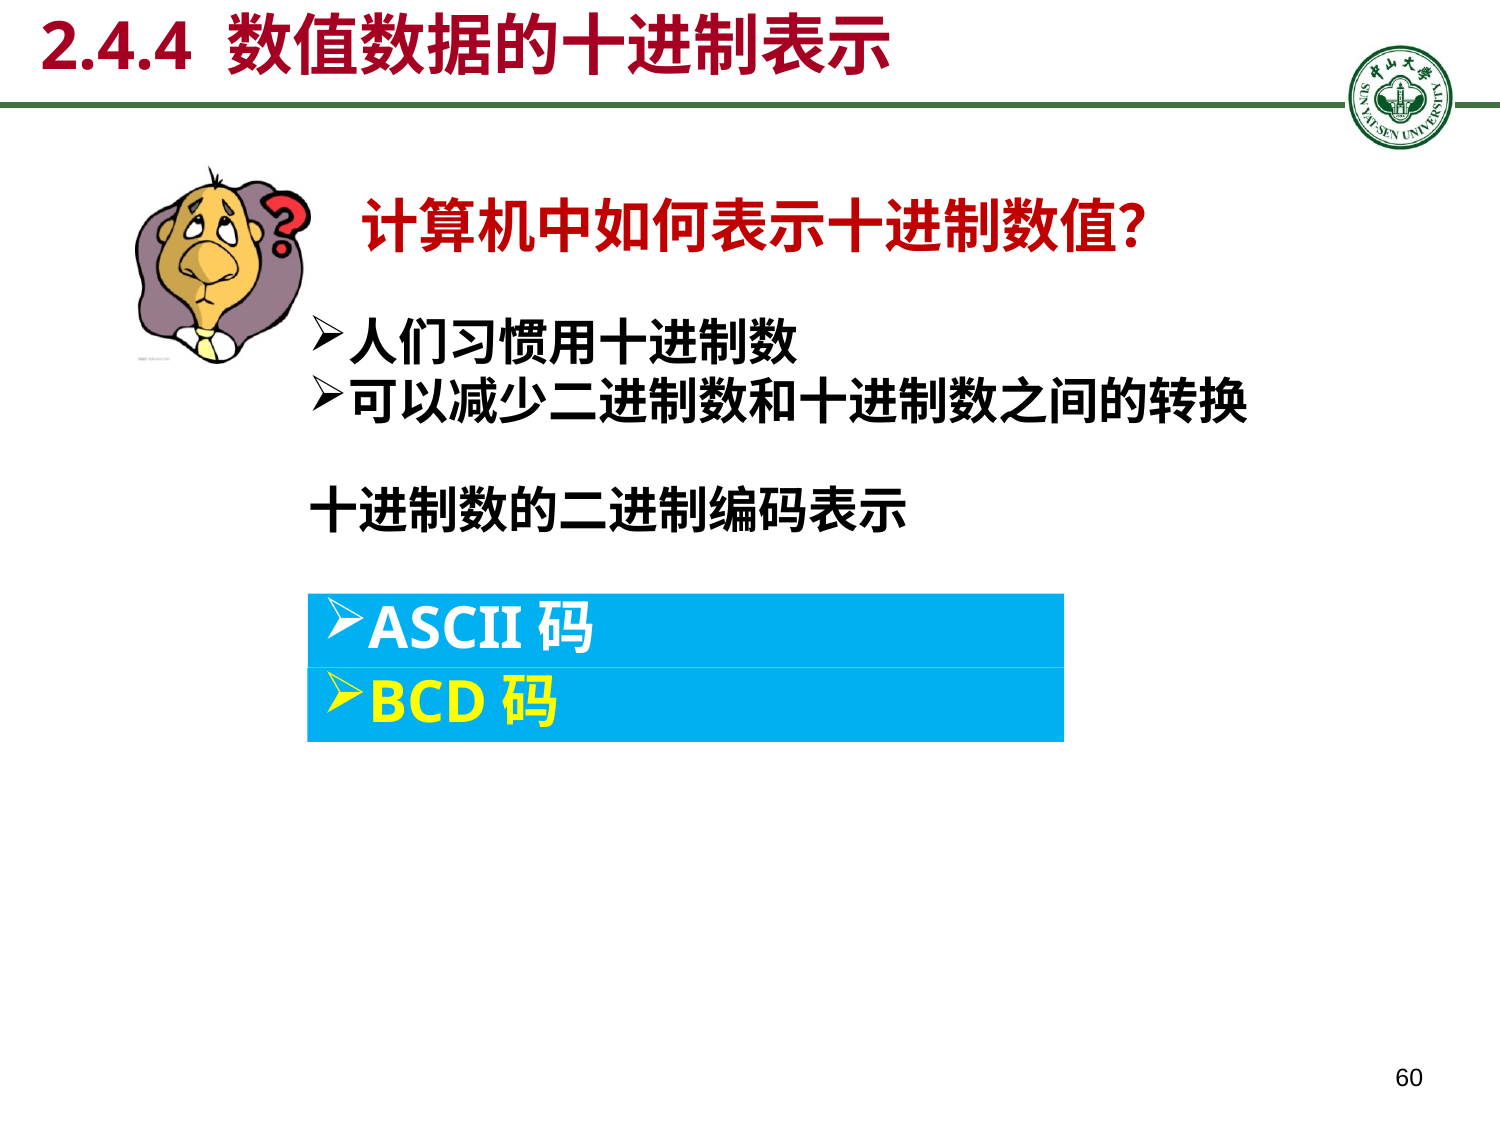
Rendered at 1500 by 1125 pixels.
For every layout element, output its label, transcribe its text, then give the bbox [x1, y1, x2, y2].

picture [1345, 42, 1455, 152]
picture [135, 164, 311, 364]
text_box 十进制数的二进制编码表示 [293, 469, 1034, 547]
text_box 人们习惯用十进制数 可以减少二进制数和十进制数之间的转换 [293, 303, 1367, 437]
title 2.4.4 数值数据的十进制表示 [25, 0, 1211, 90]
text_box ASCII码 [307, 593, 1065, 667]
text_box 计算机中如何表示十进制数值？ [315, 191, 1251, 256]
text_box BCD码 [307, 667, 1065, 742]
